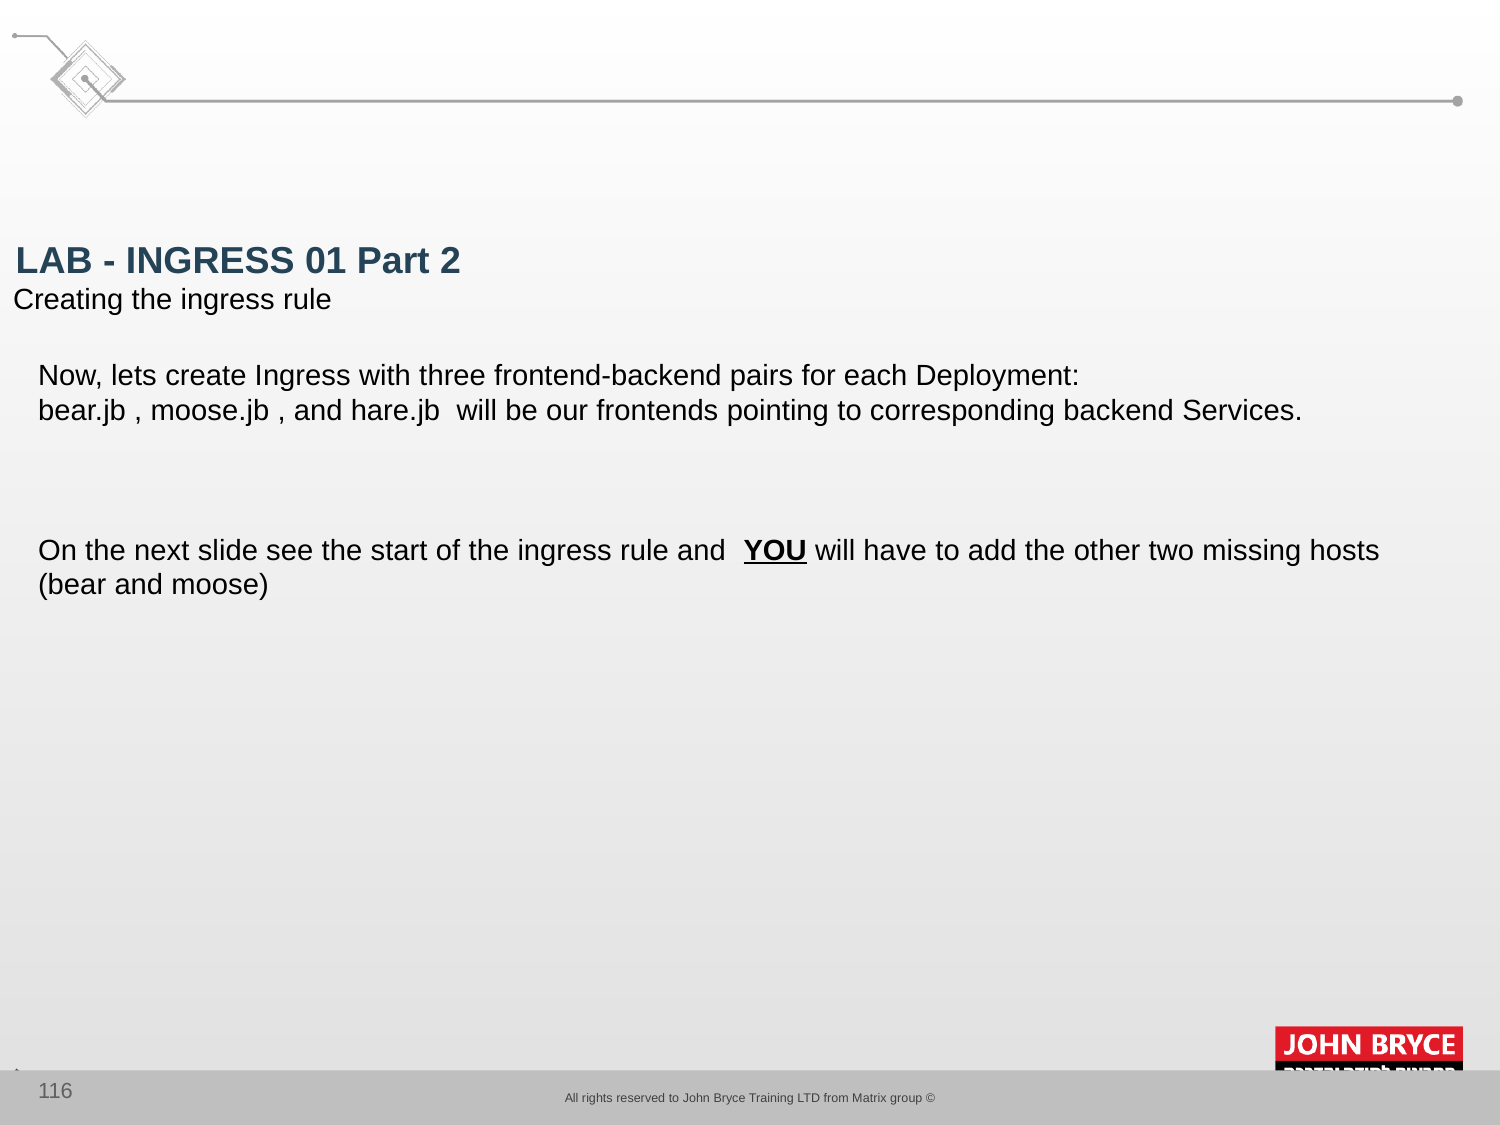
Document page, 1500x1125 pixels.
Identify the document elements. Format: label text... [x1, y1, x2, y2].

picture [0, 1026, 1500, 1070]
text_box LAB - INGRESS 01 Part 2 [0, 219, 1054, 265]
text_box Now, lets create Ingress with three frontend-backend pairs for each Deployment: bear.jb , moose.jb , and hare.jb will be our frontends pointing to corresponding backend Services. On the next slide see the start of the ingress rule and YOU will have to add the other two missing hosts (bear and moose) [23, 341, 1404, 708]
text_box Creating the ingress rule [0, 265, 1379, 353]
picture [12, 33, 1463, 118]
